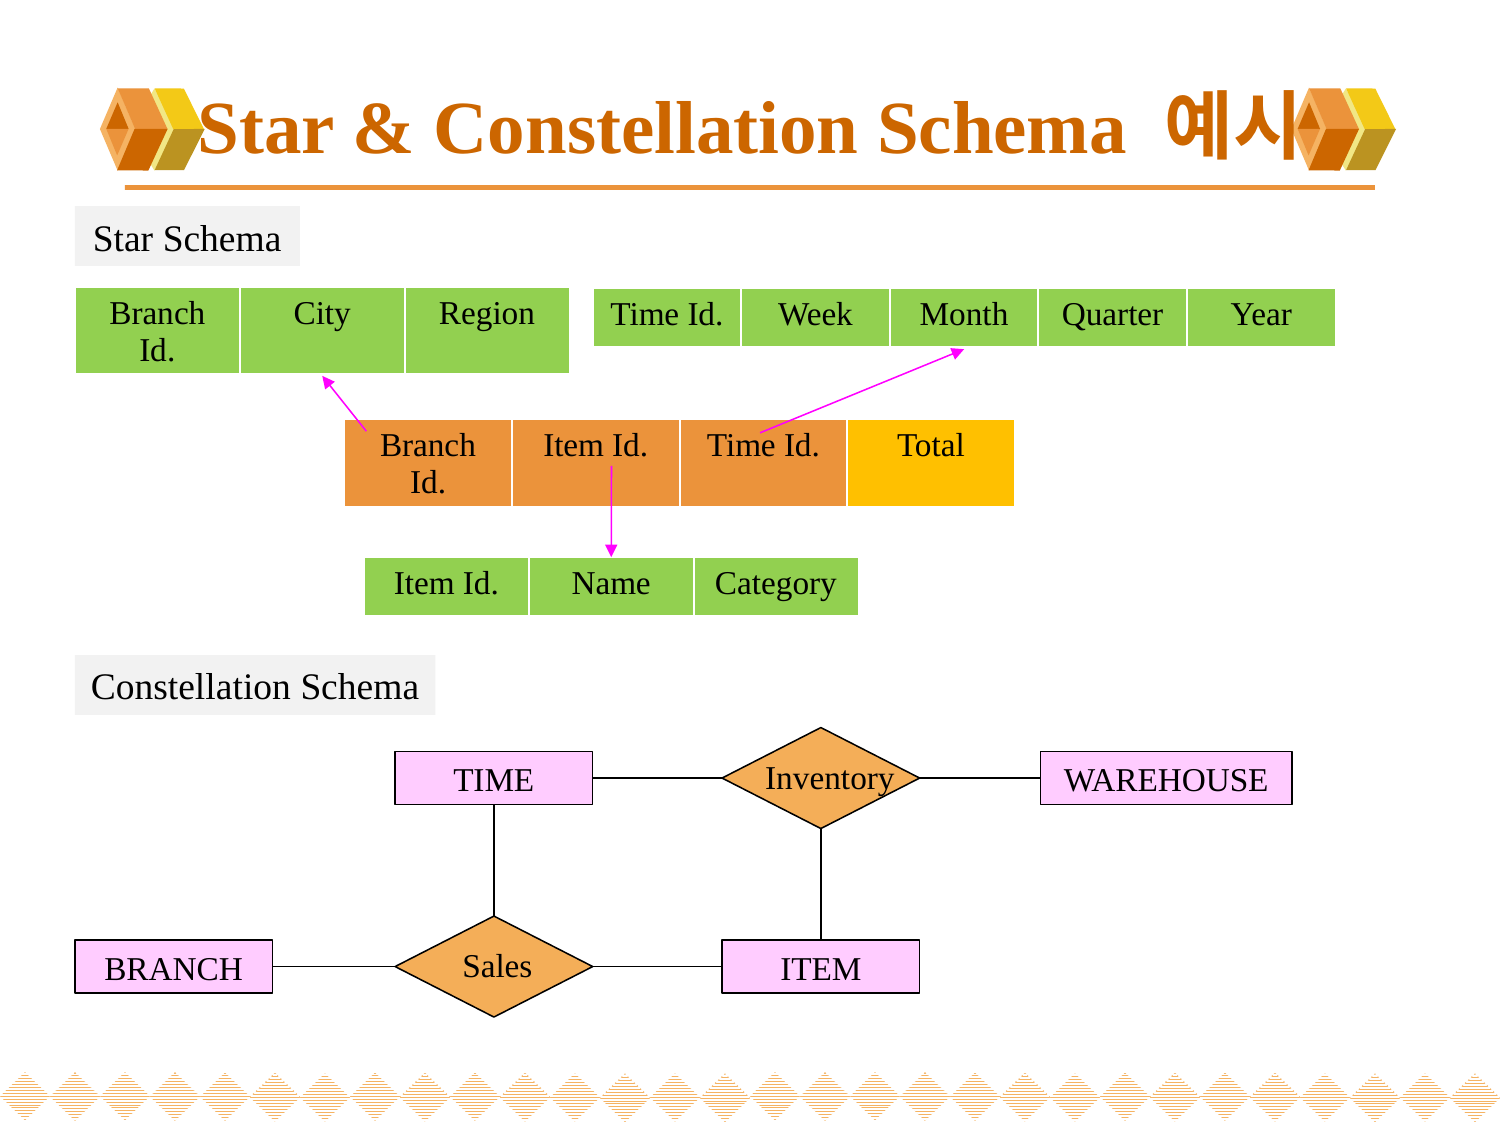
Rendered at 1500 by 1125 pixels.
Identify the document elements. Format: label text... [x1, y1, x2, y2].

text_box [322, 347, 367, 432]
table_header Branch Id. [76, 288, 239, 373]
table_header Year [1188, 289, 1335, 346]
table_header Week [742, 289, 889, 346]
table_header City [241, 288, 404, 373]
table_header Quarter [1039, 289, 1186, 346]
table_header Time Id. [681, 420, 846, 506]
text_box Constellation Schema [74, 655, 436, 715]
title Star & Constellation Schema 예시 [75, 59, 1425, 188]
table_header Item Id. [365, 558, 528, 615]
table_header Month [891, 289, 1037, 346]
table_header Total [848, 420, 1014, 506]
table_header Region [406, 288, 569, 373]
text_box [74, 727, 1293, 1018]
table_header Category [695, 558, 858, 615]
table_header Item Id. [513, 420, 679, 506]
table_header Time Id. [594, 289, 740, 346]
table_header Branch Id. [345, 420, 511, 506]
table_header Name [530, 558, 693, 615]
text_box Star Schema [74, 206, 300, 266]
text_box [759, 349, 965, 434]
